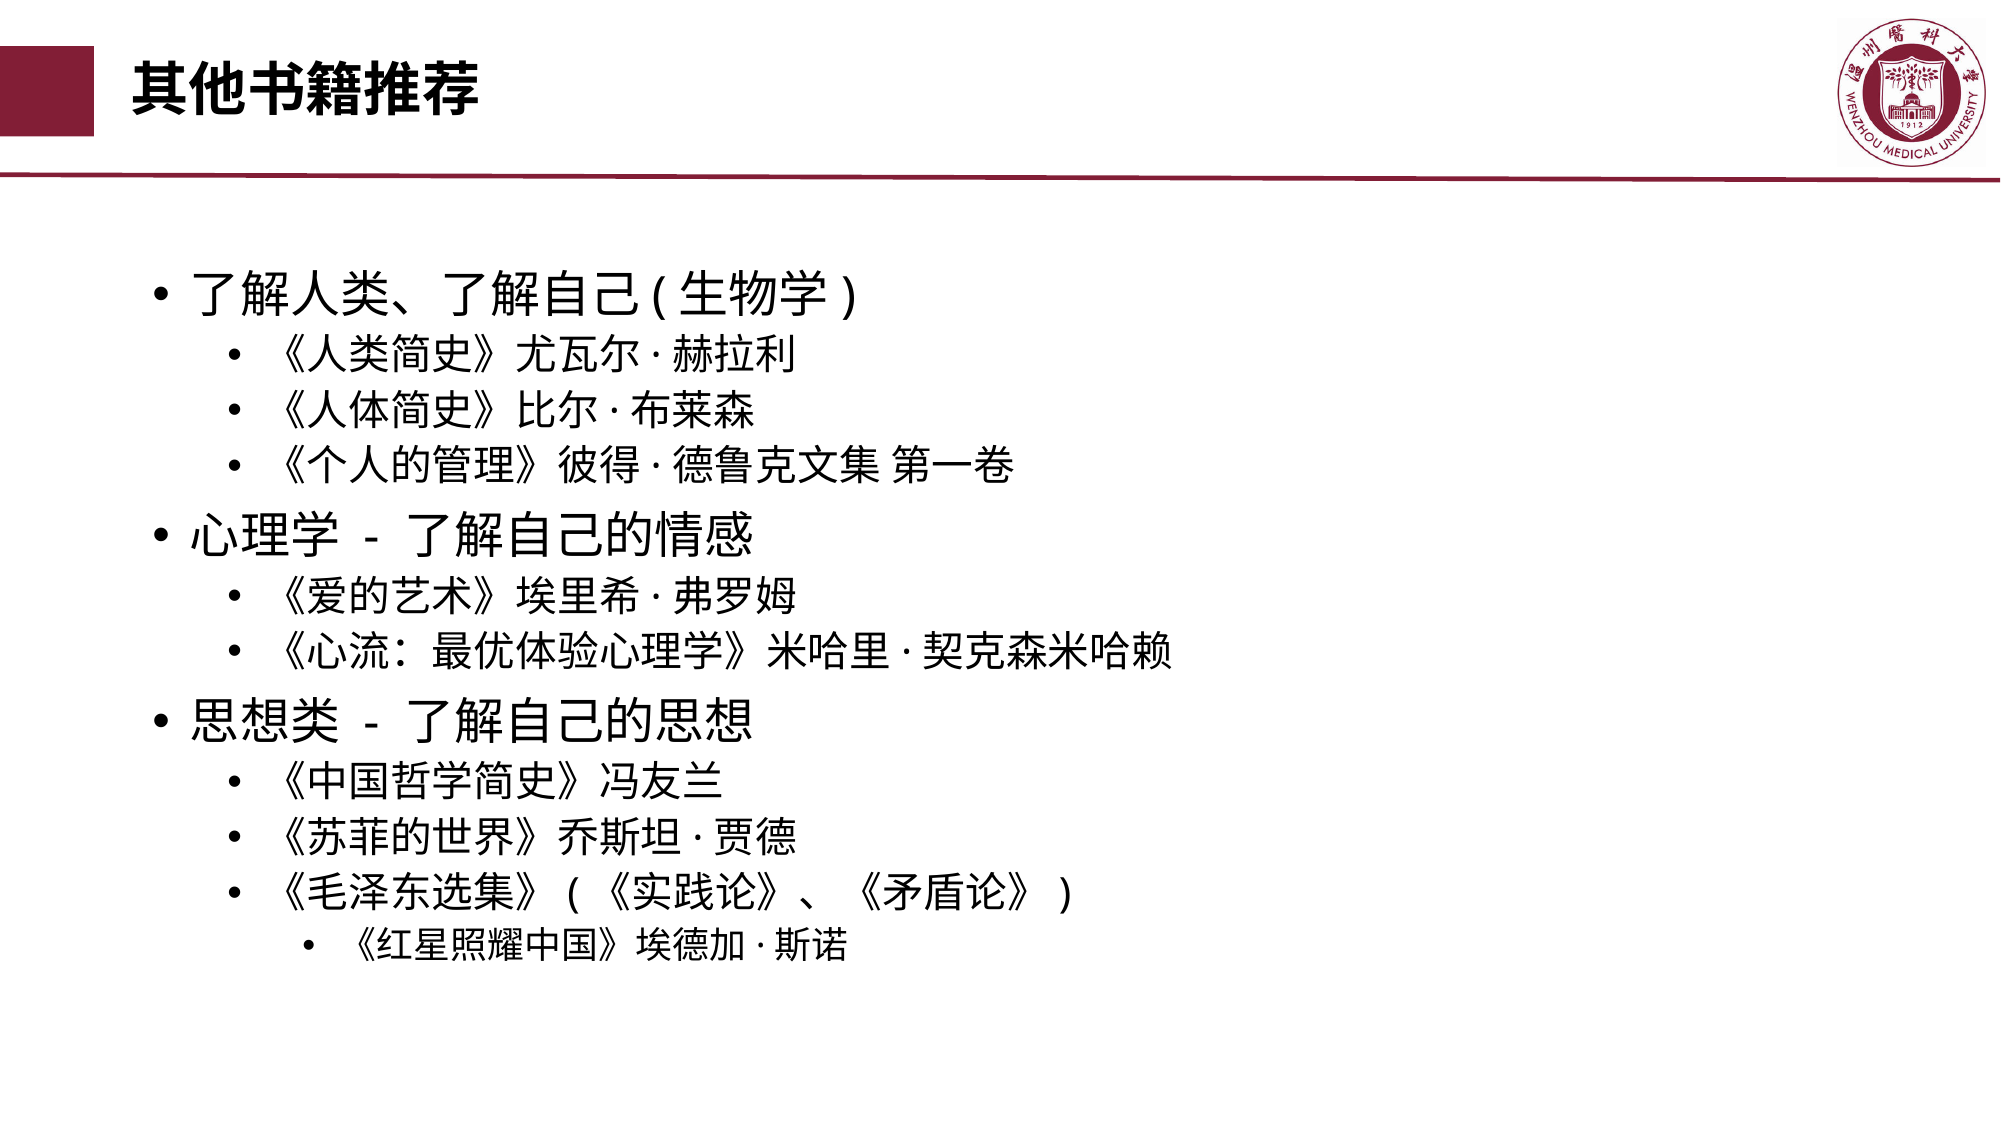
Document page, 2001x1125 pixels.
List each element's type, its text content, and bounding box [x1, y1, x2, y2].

list 了解人类、了解自己(生物学) 《人类简史》尤瓦尔·赫拉利 《人体简史》比尔·布莱森 《个人的管理》彼得·德鲁克文集 第一卷 心理学 - 了解自己的情感 《爱的艺术》埃里希·弗罗姆 《心流：最优体验心理学》米哈里·契克森米哈赖 思想类 - 了解自己的思想 《中国哲学简史》冯友兰 《苏菲的世界》乔斯坦·贾德 《毛泽东选集》(《实践论》、《矛盾论》) 《红星照耀中国》埃德加·斯诺 [137, 261, 1863, 1041]
picture [1837, 18, 1986, 167]
title 其他书籍推荐 [115, 48, 1756, 135]
